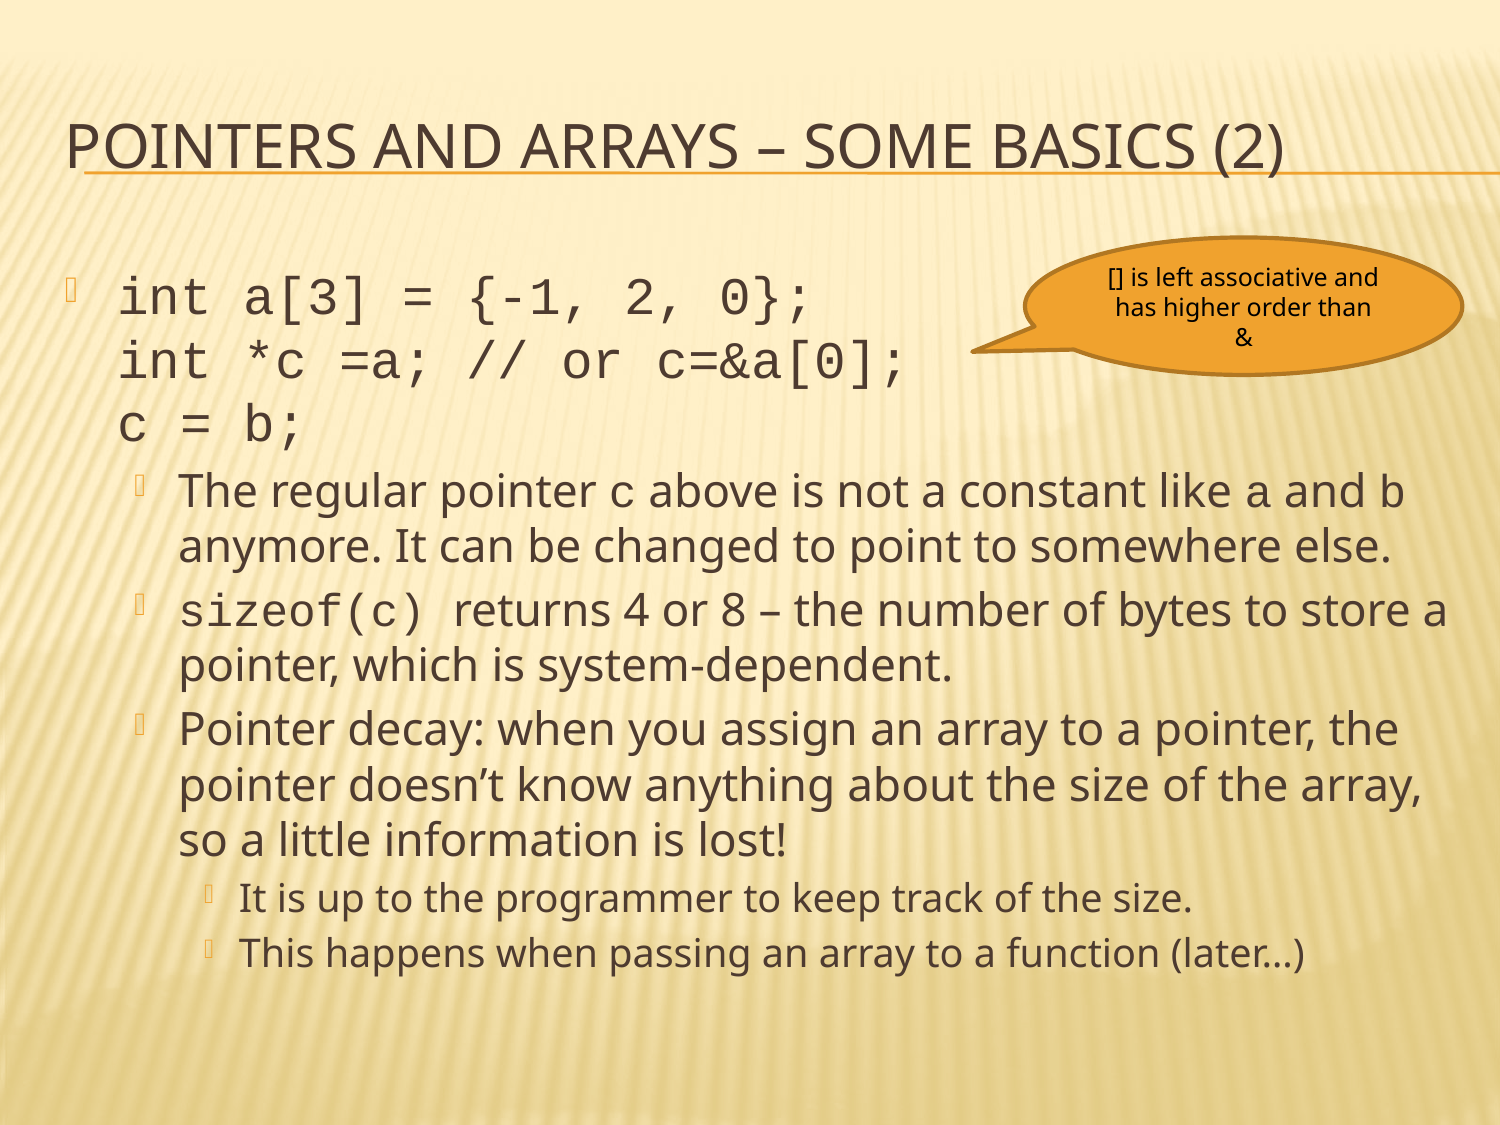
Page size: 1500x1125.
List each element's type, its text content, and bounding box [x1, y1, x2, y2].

title Pointers and arrays – some basics (2) [50, 75, 1475, 213]
text_box [] is left associative and has higher order than & [970, 235, 1465, 378]
list int a[3] = {-1, 2, 0}; int *c =a; // or c=&a[0]; c = b; The regular pointer c above is not a constant like a and b anymore. It can be changed to point to somewhere else. sizeof(c) returns 4 or 8 – the number of bytes to store a pointer, which is system-dependent. Pointer decay: when you assign an array to a pointer, the pointer doesn’t know anything about the size of the array, so a little information is lost! It is up to the programmer to keep track of the size. This happens when passing an array to a function (later…) [50, 254, 1475, 998]
